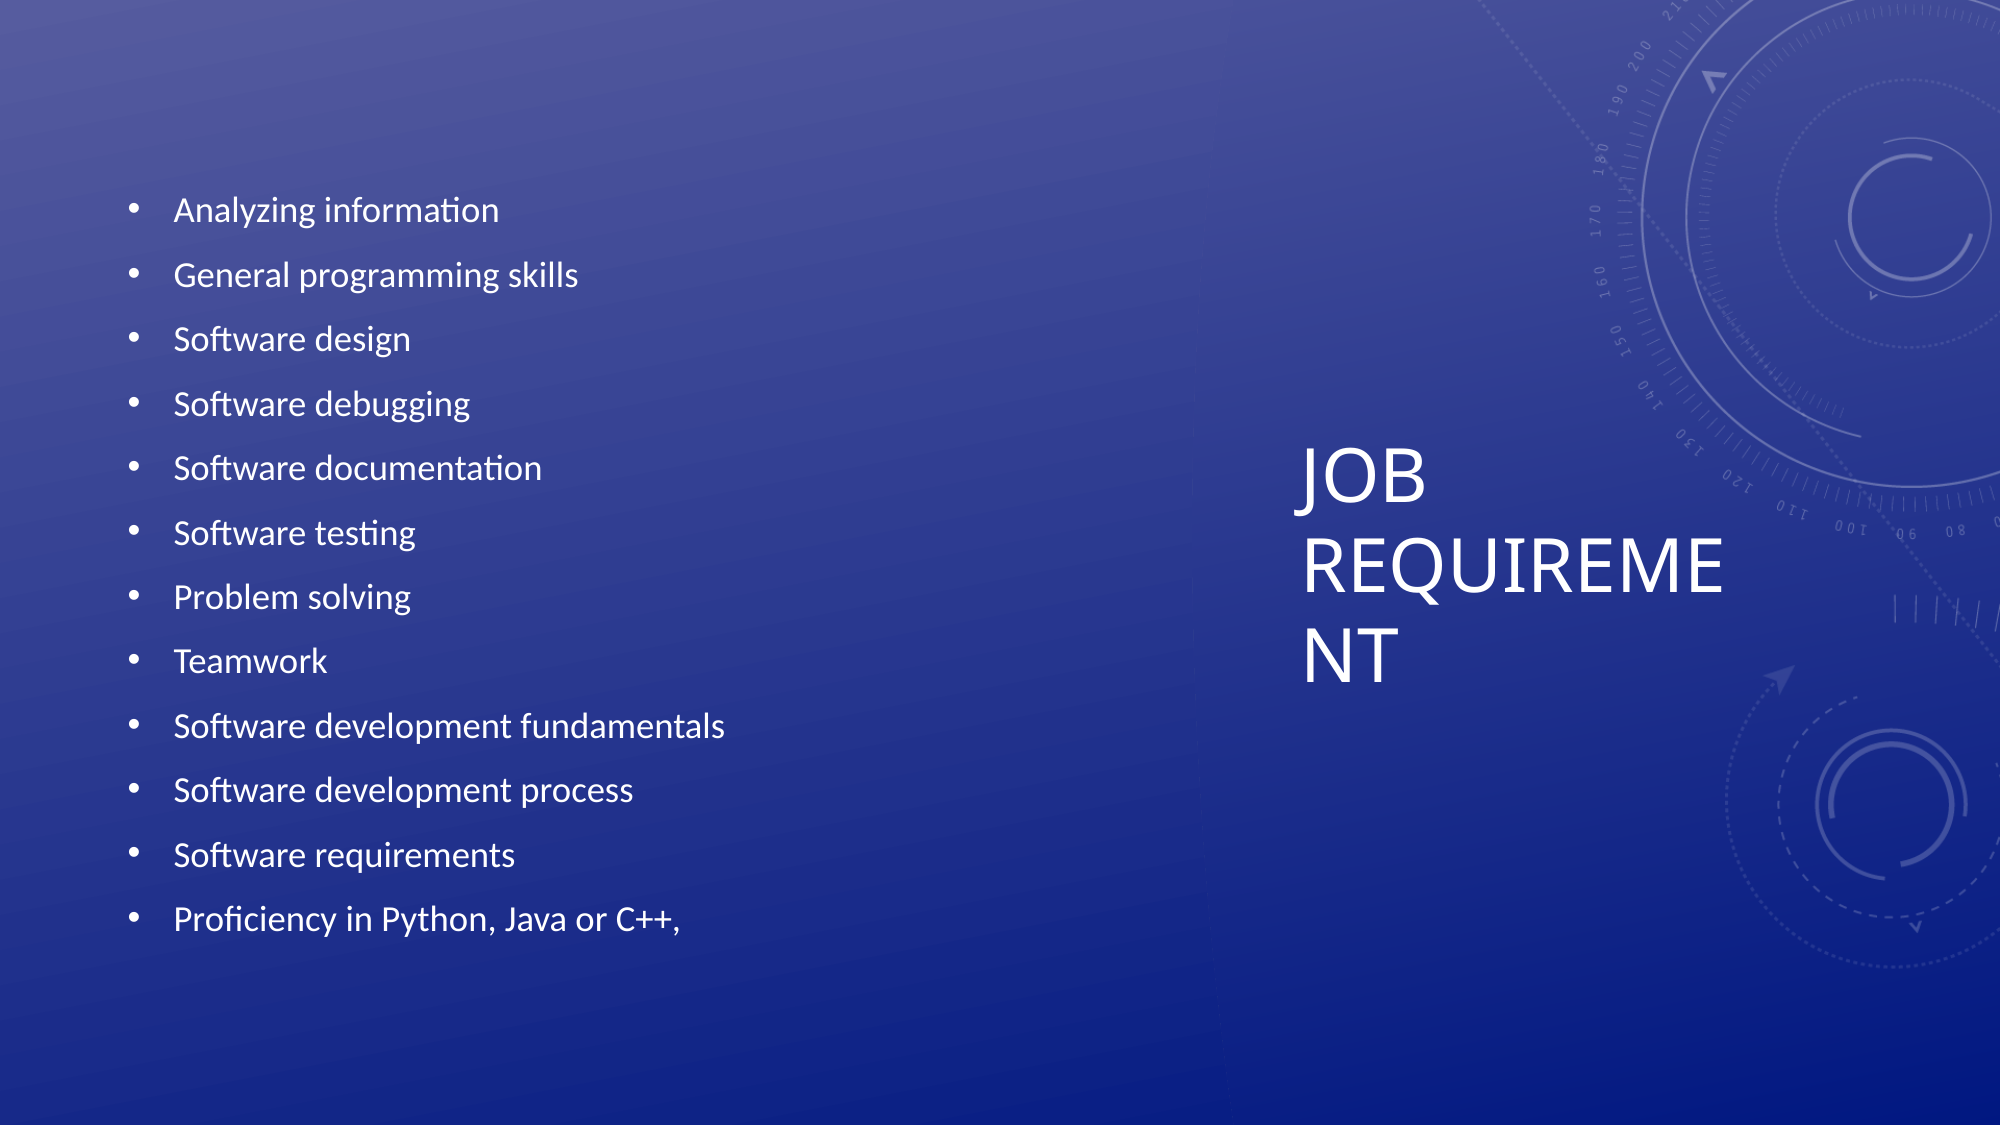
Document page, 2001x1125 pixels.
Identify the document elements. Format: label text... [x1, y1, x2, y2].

picture [1194, 0, 2000, 1125]
title Job requirement [1285, 177, 1775, 948]
list Analyzing information General programming skills Software design Software debugging Software documentation Software testing Problem solving Teamwork Software development fundamentals Software development process Software requirements Proficiency in Python, Java or C++, [112, 177, 1088, 948]
text_box [0, 0, 1239, 1125]
